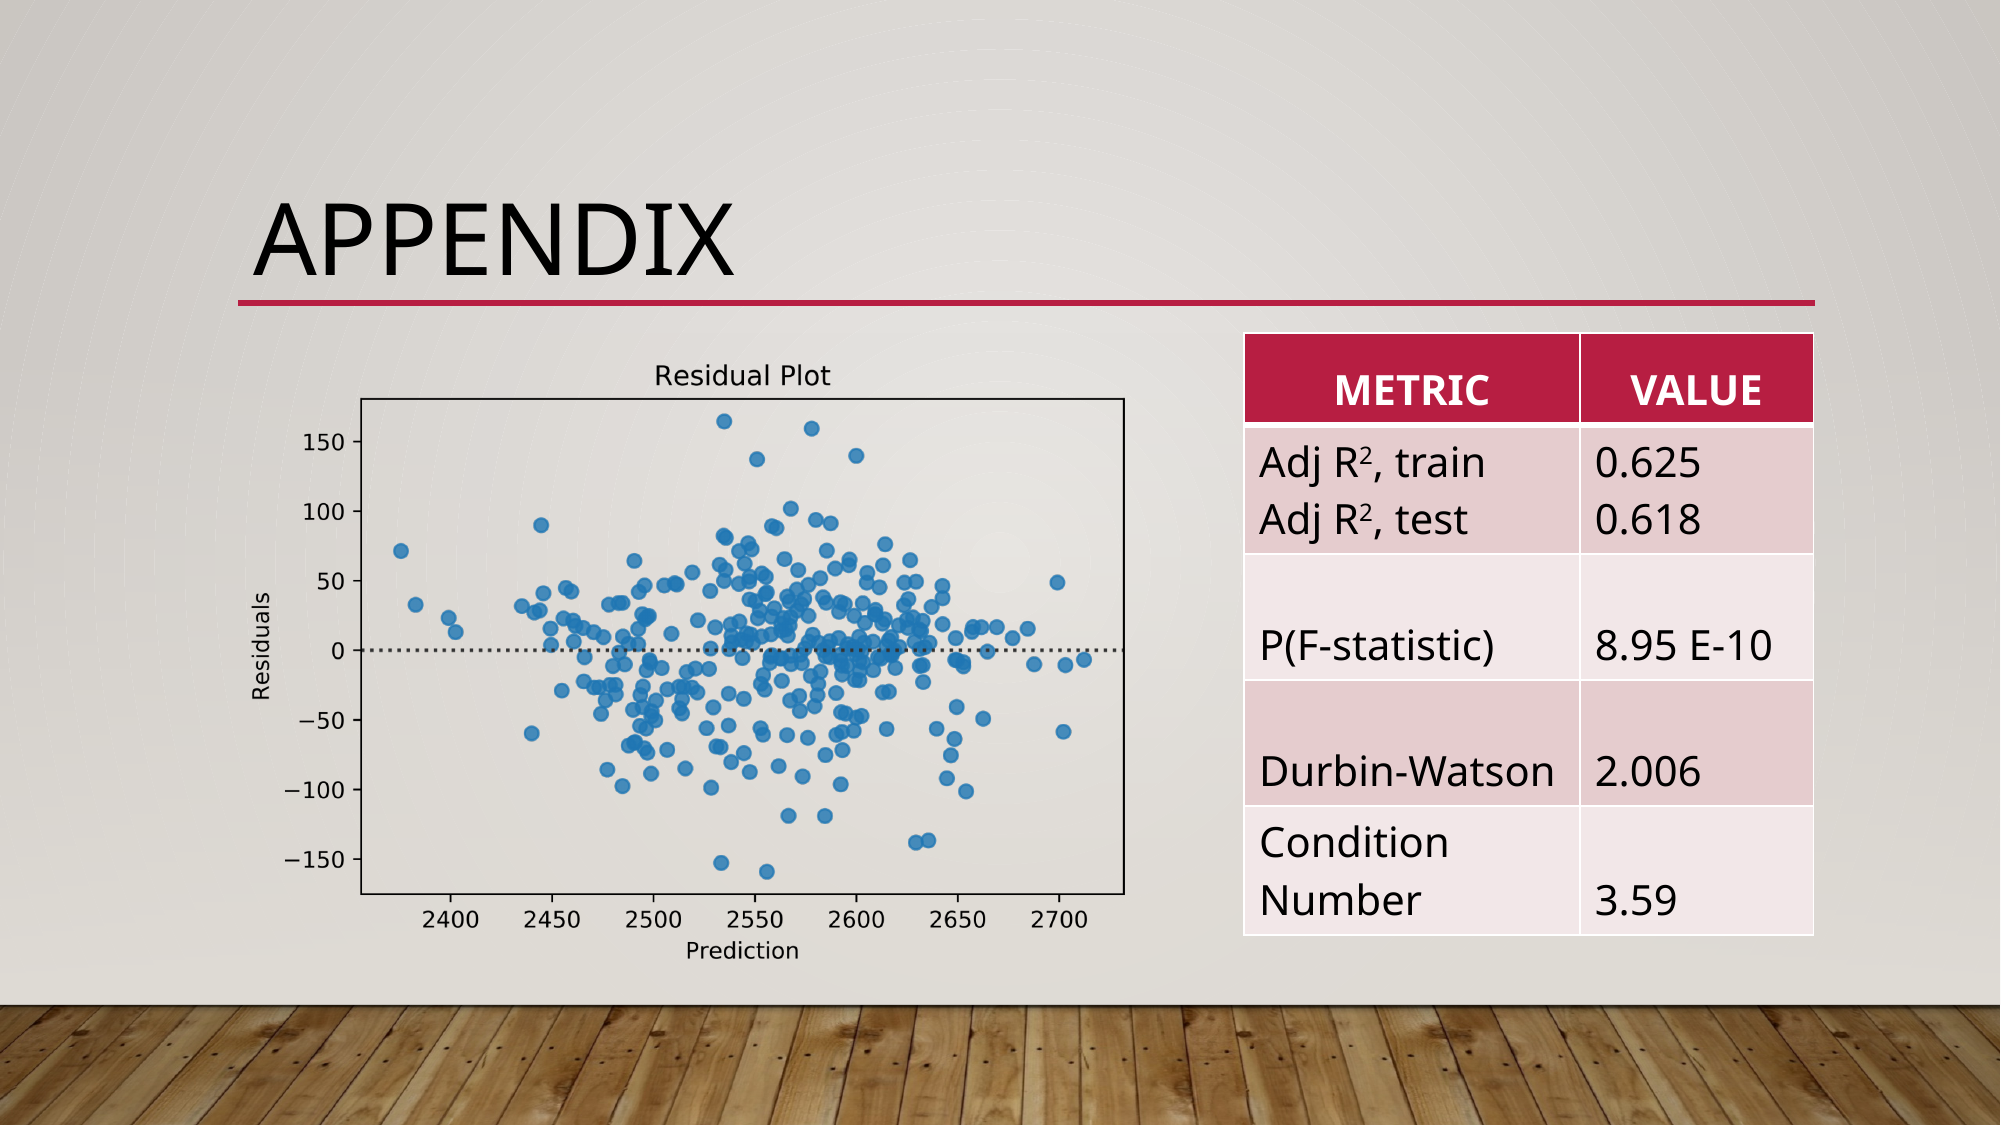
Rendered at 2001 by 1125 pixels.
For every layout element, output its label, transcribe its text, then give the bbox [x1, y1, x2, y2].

table_cell 2.006 [1581, 681, 1813, 805]
table_cell Condition Number [1245, 807, 1579, 934]
table_cell 0.625 0.618 [1581, 428, 1813, 553]
picture [0, 1005, 2000, 1125]
table_cell Durbin-Watson [1245, 681, 1579, 805]
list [237, 320, 1222, 977]
table_cell Adj R2, train Adj R2, test [1245, 428, 1579, 553]
table_header METRIC [1245, 334, 1579, 422]
table_cell P(F-statistic) [1245, 555, 1579, 679]
table_cell 3.59 [1581, 807, 1813, 934]
title APPENDIX [238, 131, 1814, 305]
table_cell 8.95 E-10 [1581, 555, 1813, 679]
table_header VALUE [1581, 334, 1813, 422]
